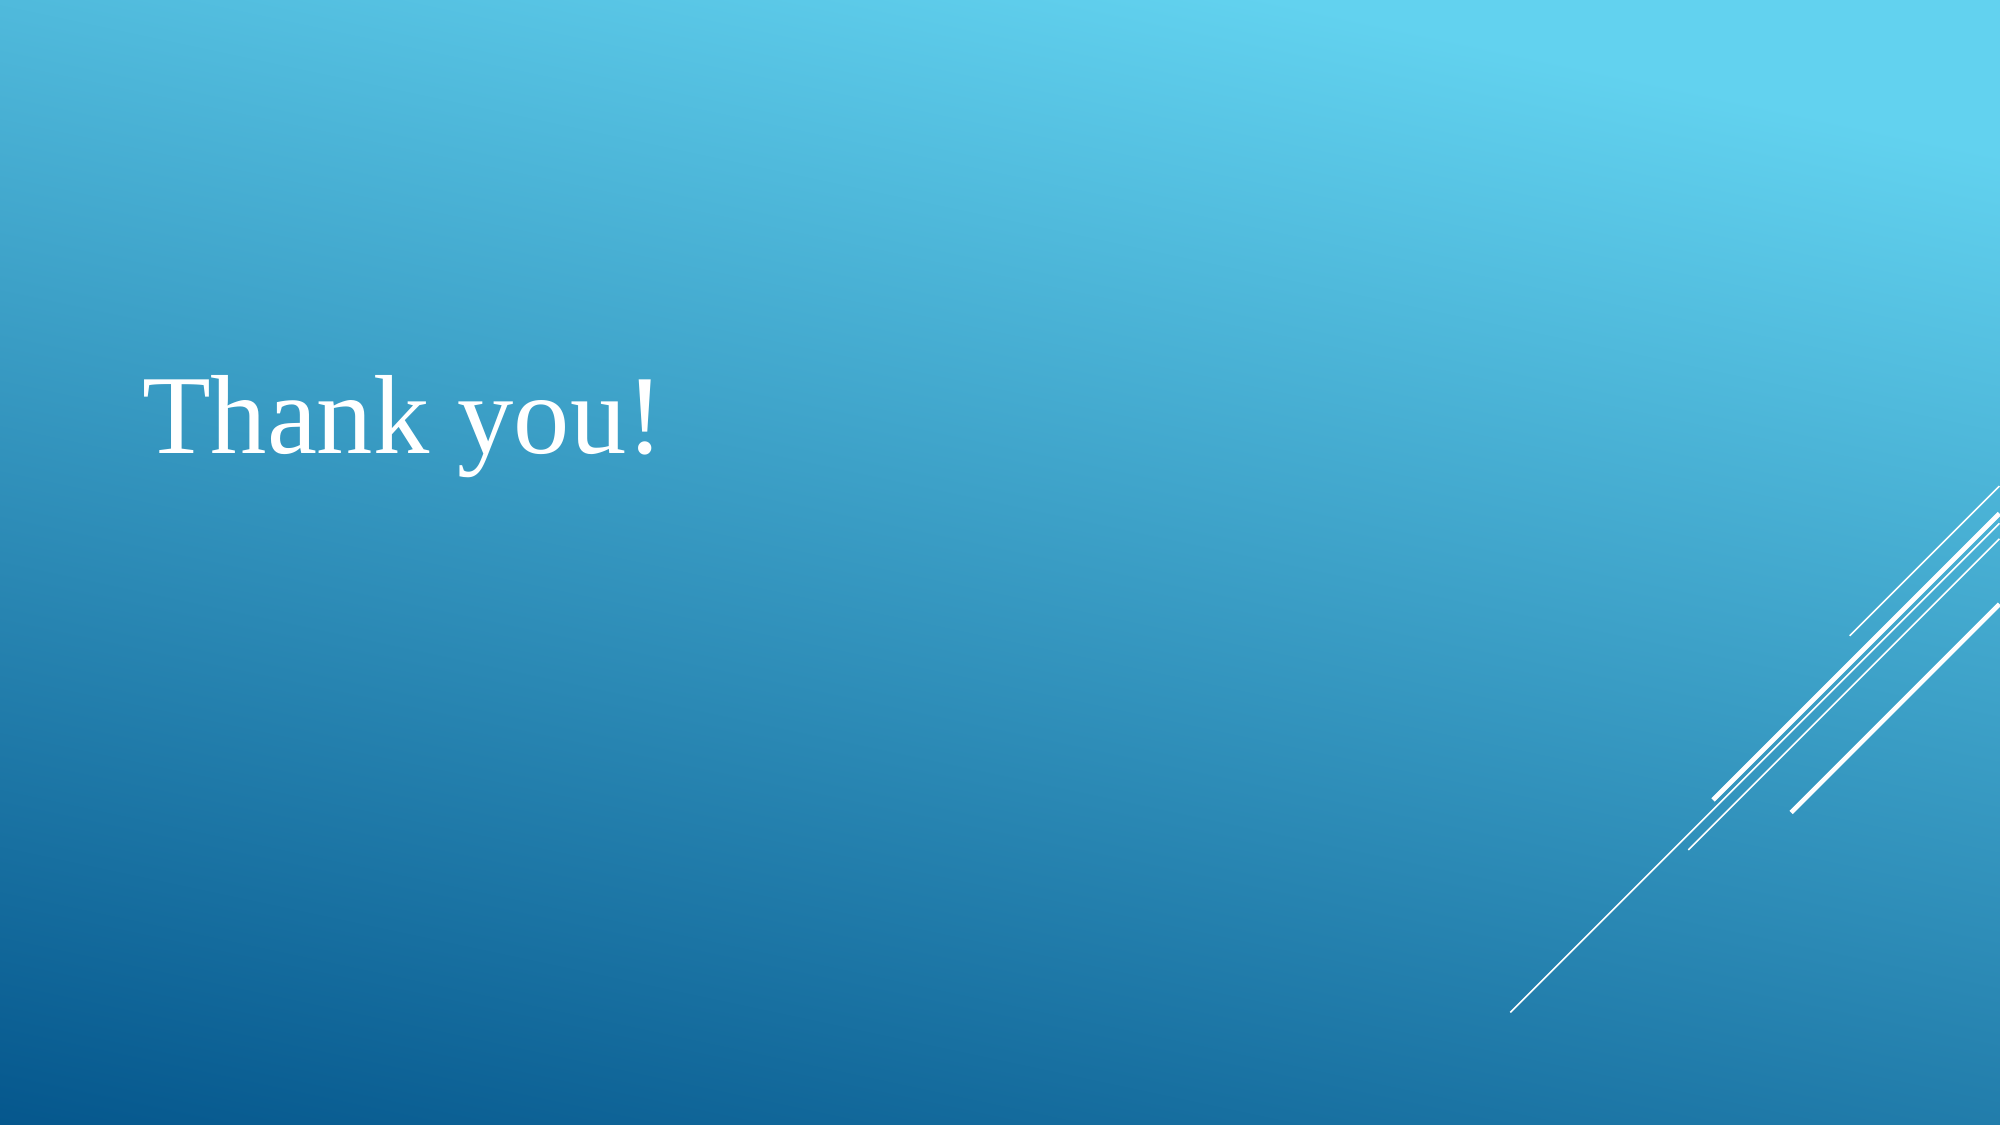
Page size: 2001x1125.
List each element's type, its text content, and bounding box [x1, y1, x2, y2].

list Thank you! [112, 112, 1938, 706]
